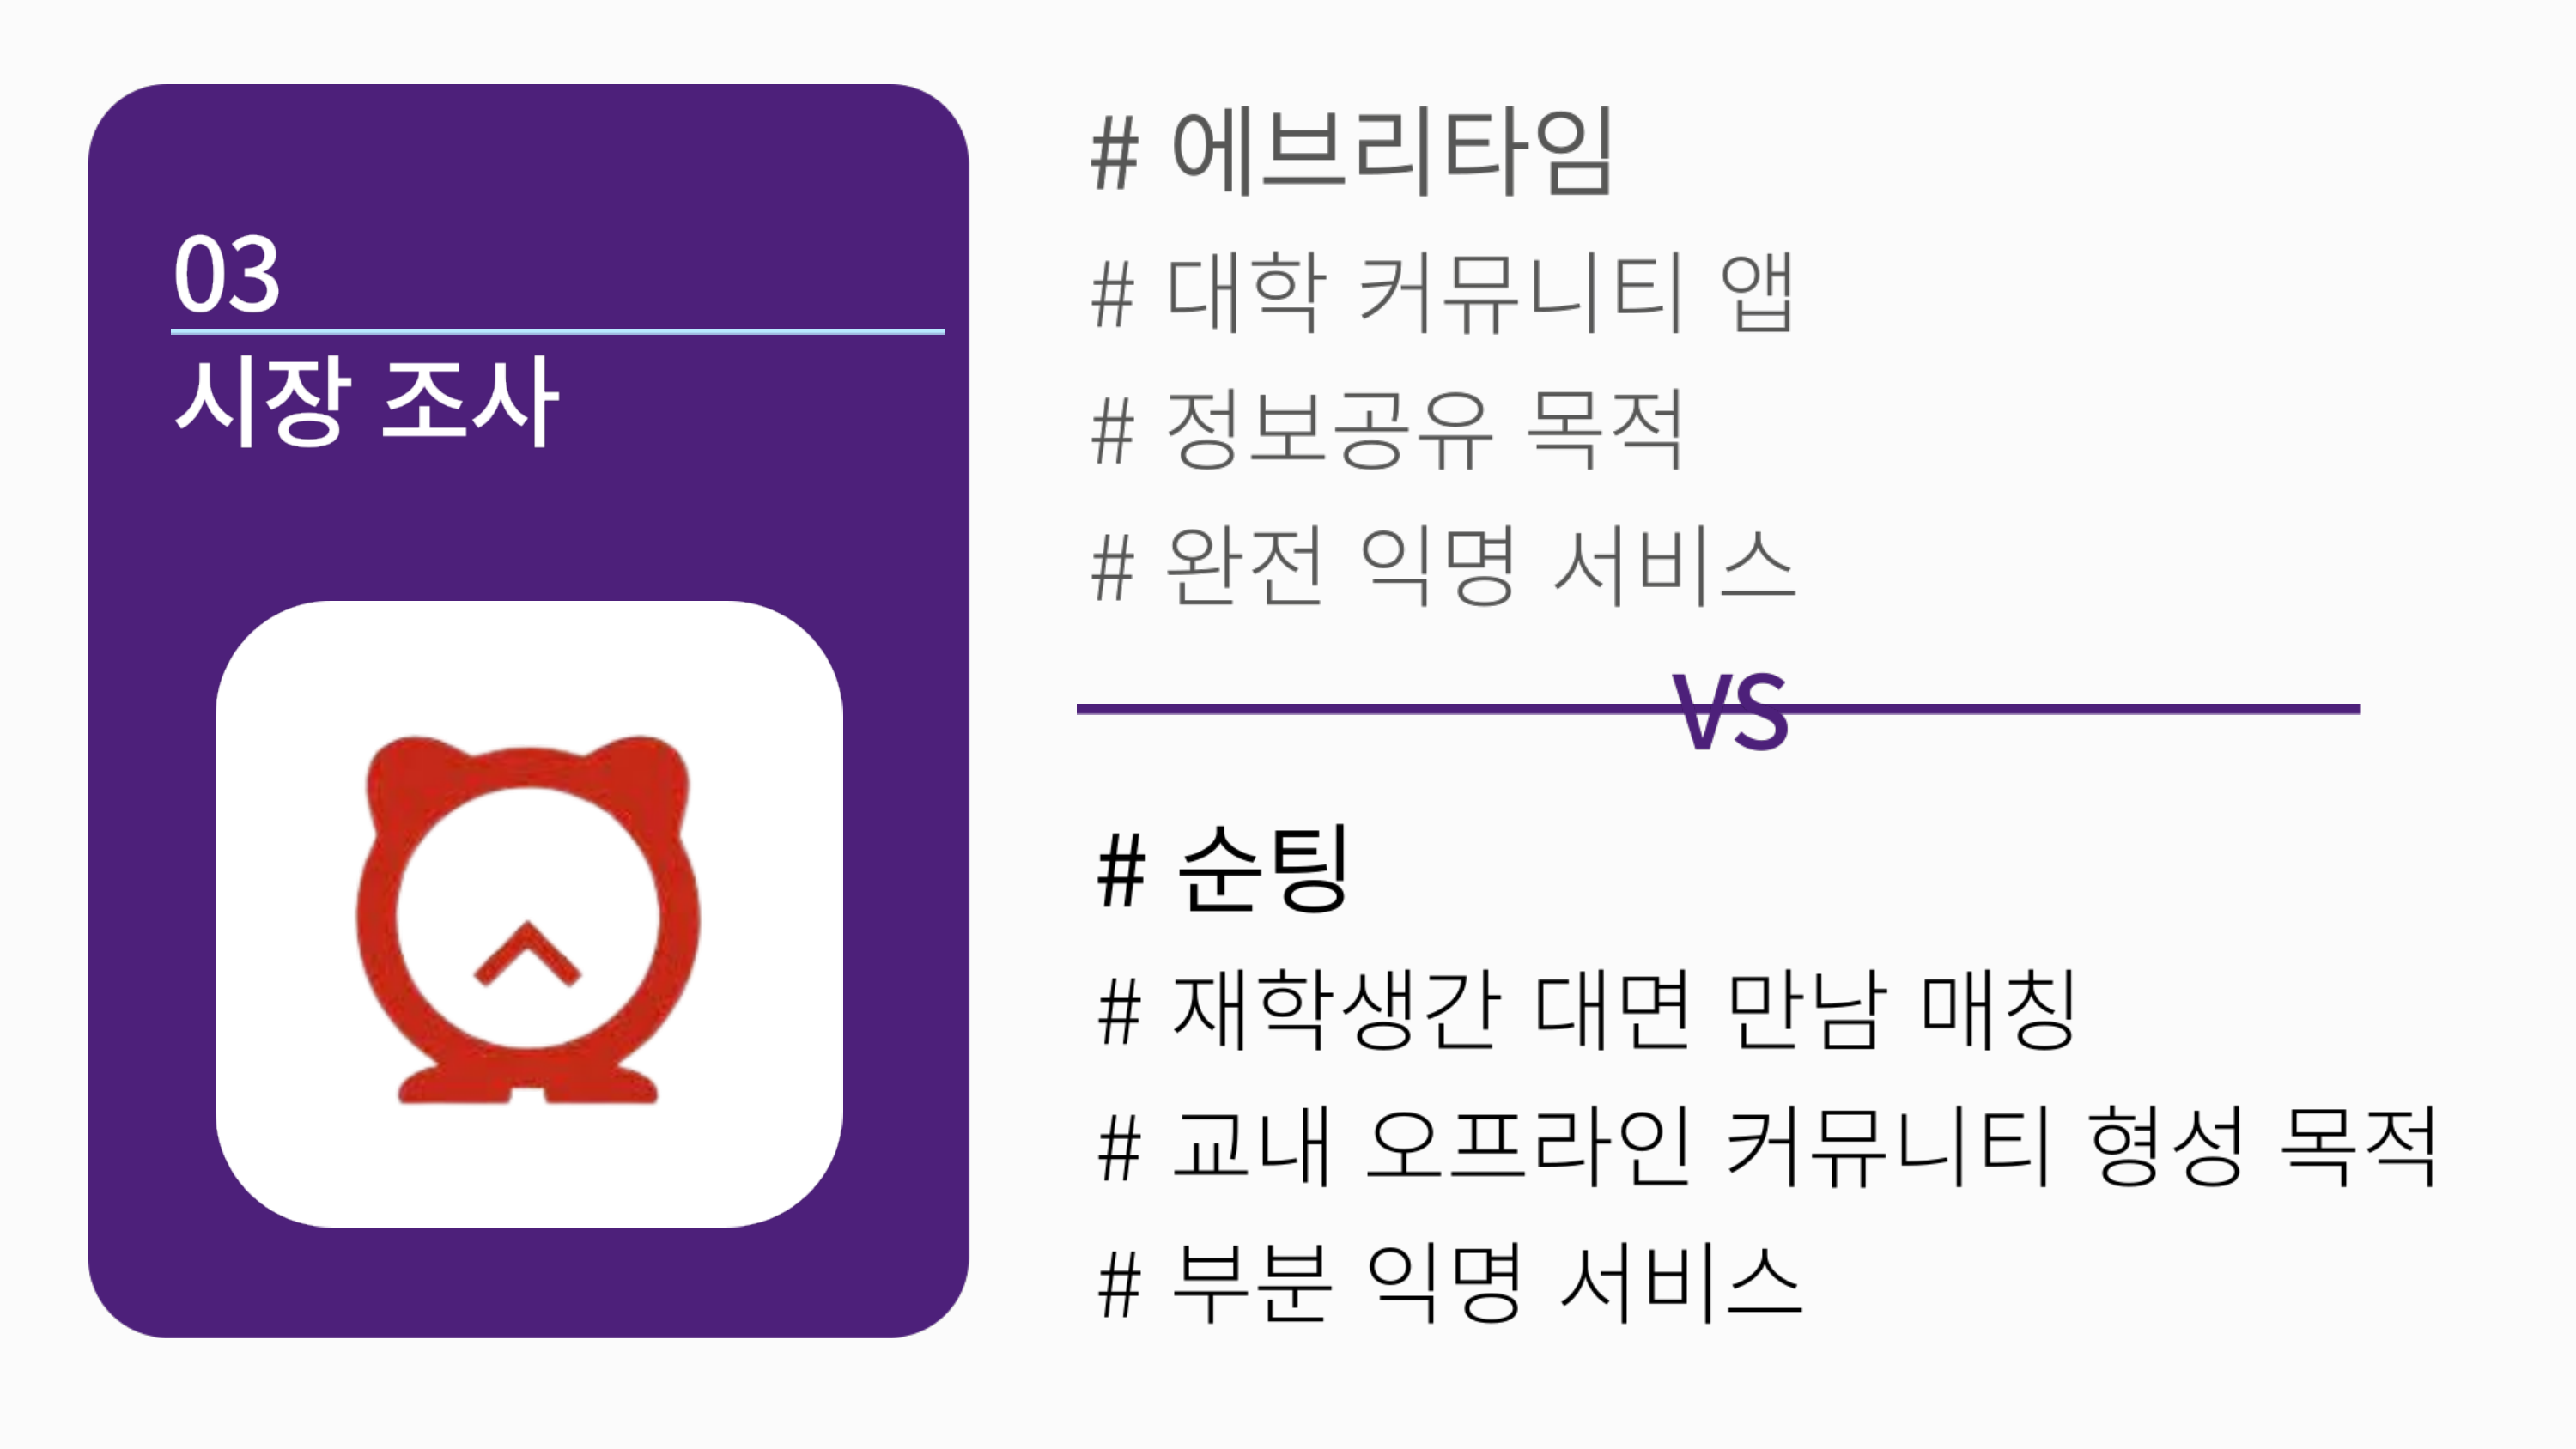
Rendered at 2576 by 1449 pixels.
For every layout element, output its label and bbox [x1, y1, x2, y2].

picture [137, 130, 665, 569]
text_box [667, 329, 945, 335]
text_box [88, 83, 970, 1338]
text_box [216, 600, 843, 1228]
picture [1056, 45, 2533, 1440]
text_box [1904, 704, 2362, 715]
